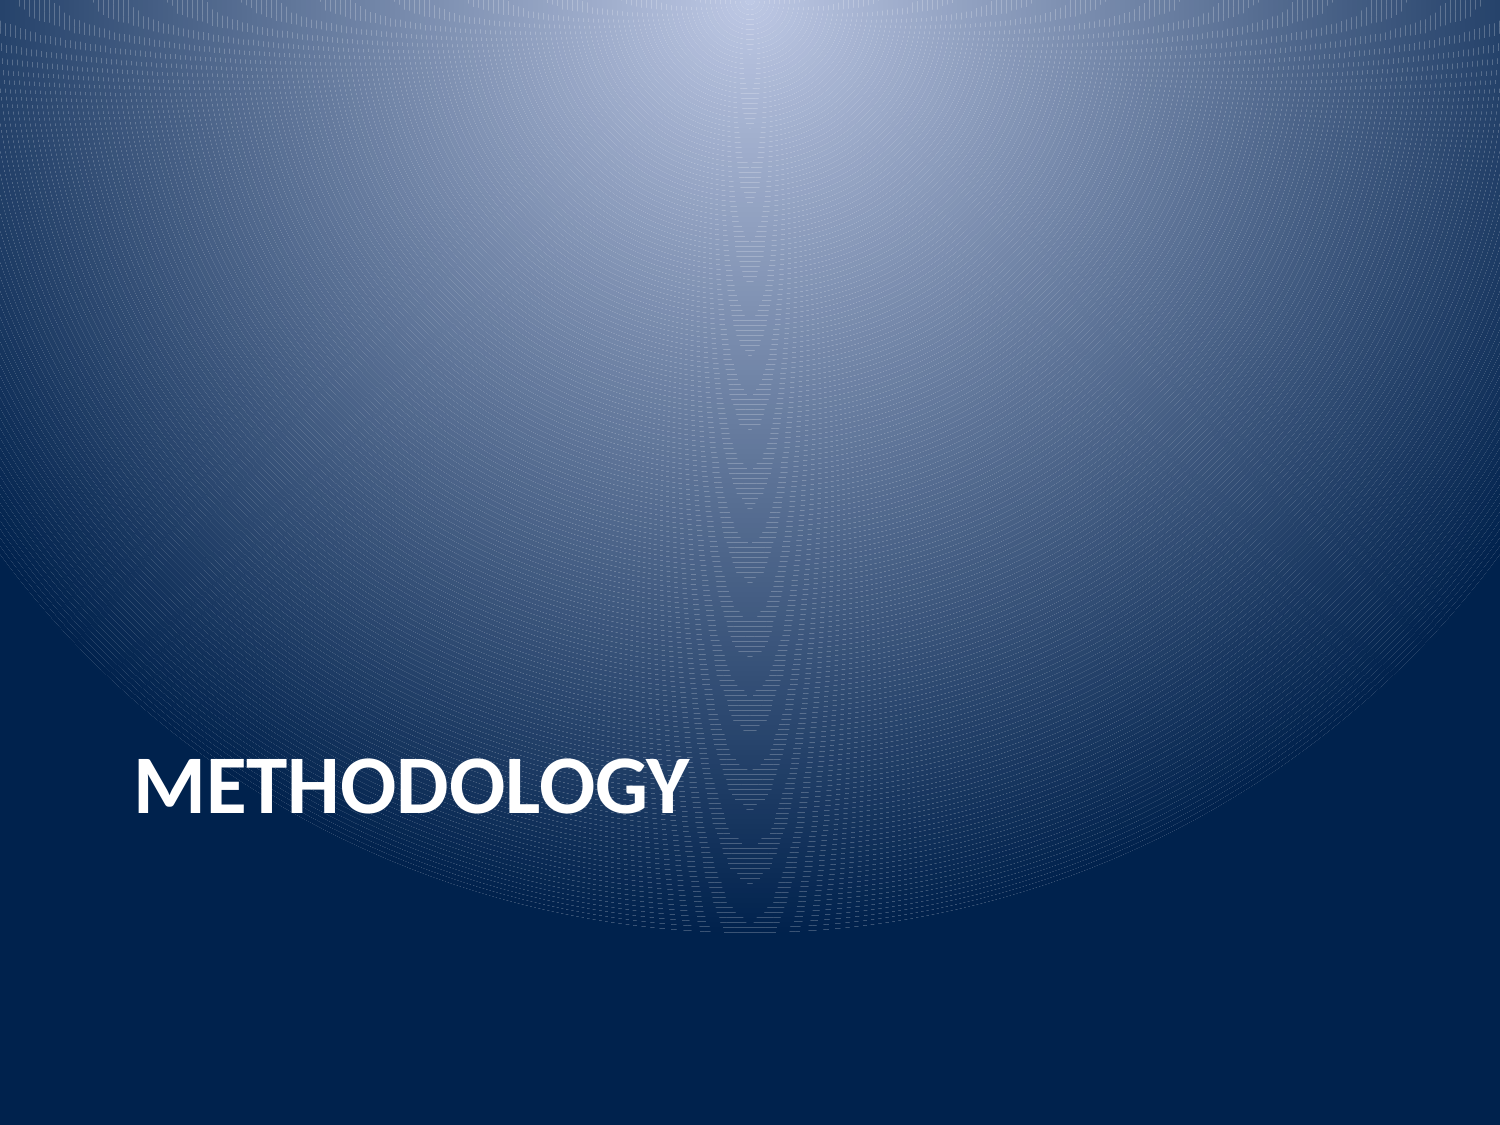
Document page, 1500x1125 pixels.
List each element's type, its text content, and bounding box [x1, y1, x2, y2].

title Methodology [118, 722, 1394, 947]
